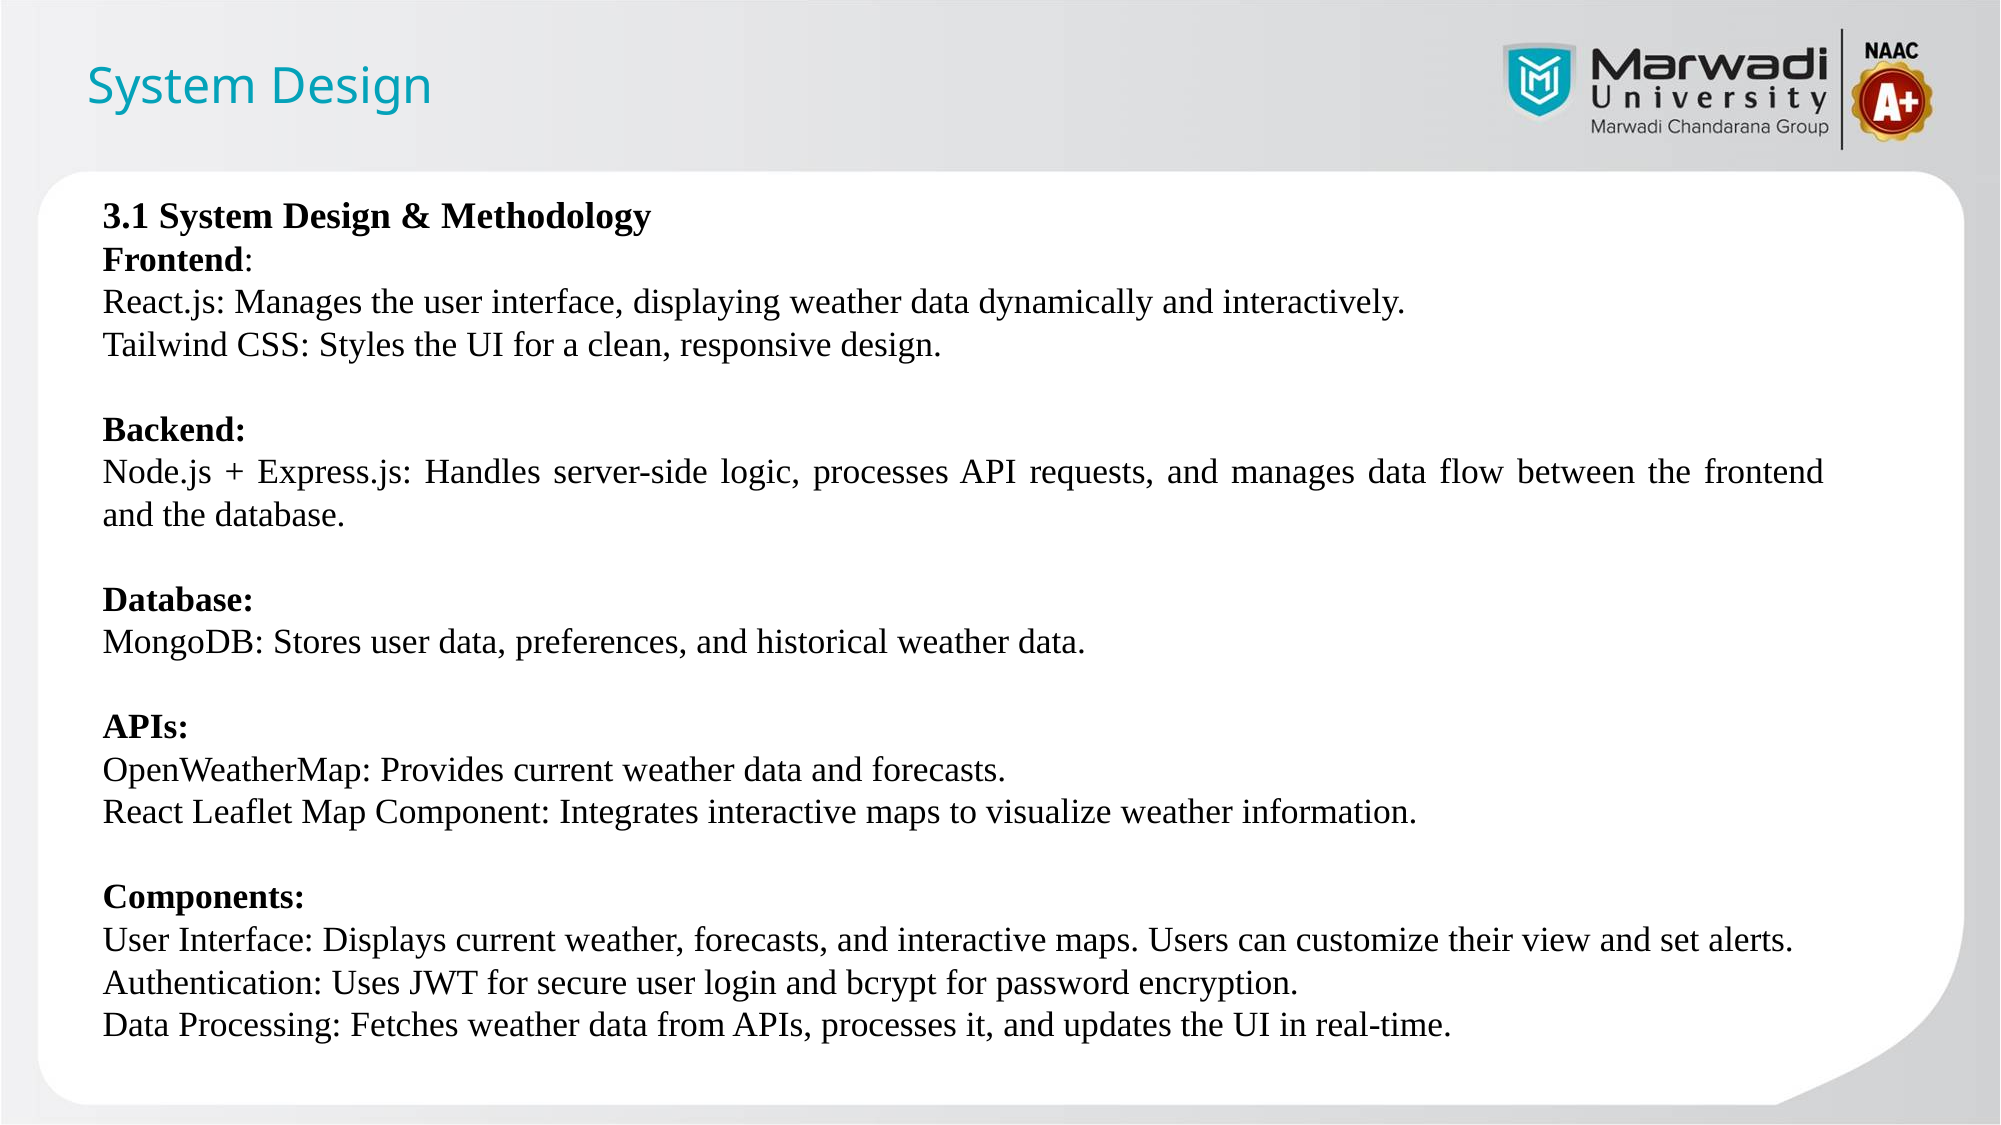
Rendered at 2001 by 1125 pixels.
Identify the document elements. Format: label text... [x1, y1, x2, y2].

text_box 3.1 System Design & Methodology Frontend: React.js: Manages the user interface, displaying weather data dynamically and interactively. Tailwind CSS: Styles the UI for a clean, responsive design. Backend: Node.js + Express.js: Handles server-side logic, processes API requests, and manages data flow between the frontend and the database. Database: MongoDB: Stores user data, preferences, and historical weather data. APIs: OpenWeatherMap: Provides current weather data and forecasts. React Leaflet Map Component: Integrates interactive maps to visualize weather information. Components: User Interface: Displays current weather, forecasts, and interactive maps. Users can customize their view and set alerts. Authentication: Uses JWT for secure user login and bcrypt for password encryption. Data Processing: Fetches weather data from APIs, processes it, and updates the UI in real-time. [87, 175, 1841, 1104]
picture [0, 0, 2001, 1125]
title System Design [87, 0, 469, 175]
